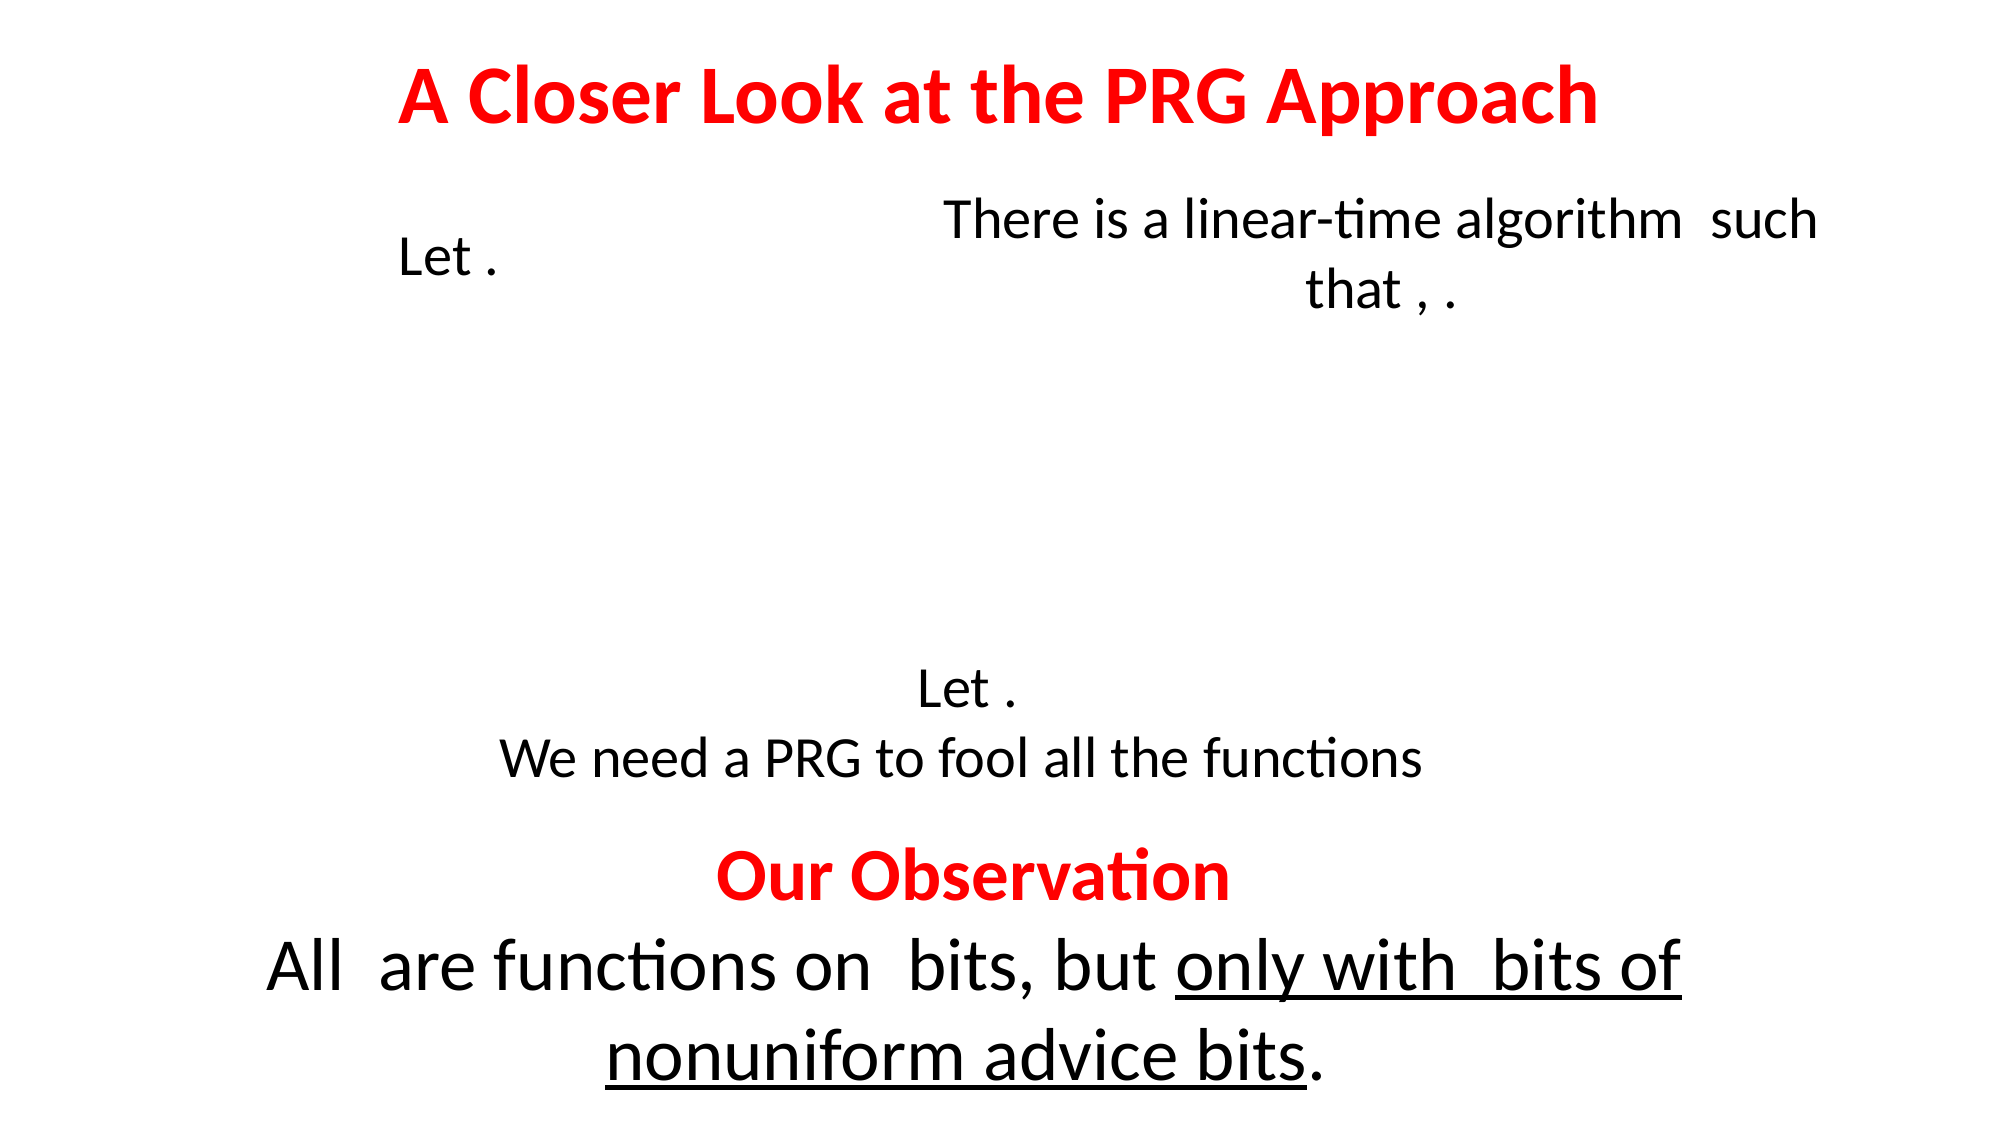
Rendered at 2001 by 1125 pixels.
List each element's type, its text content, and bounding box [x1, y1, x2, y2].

title A Closer Look at the PRG Approach [137, 19, 1863, 163]
